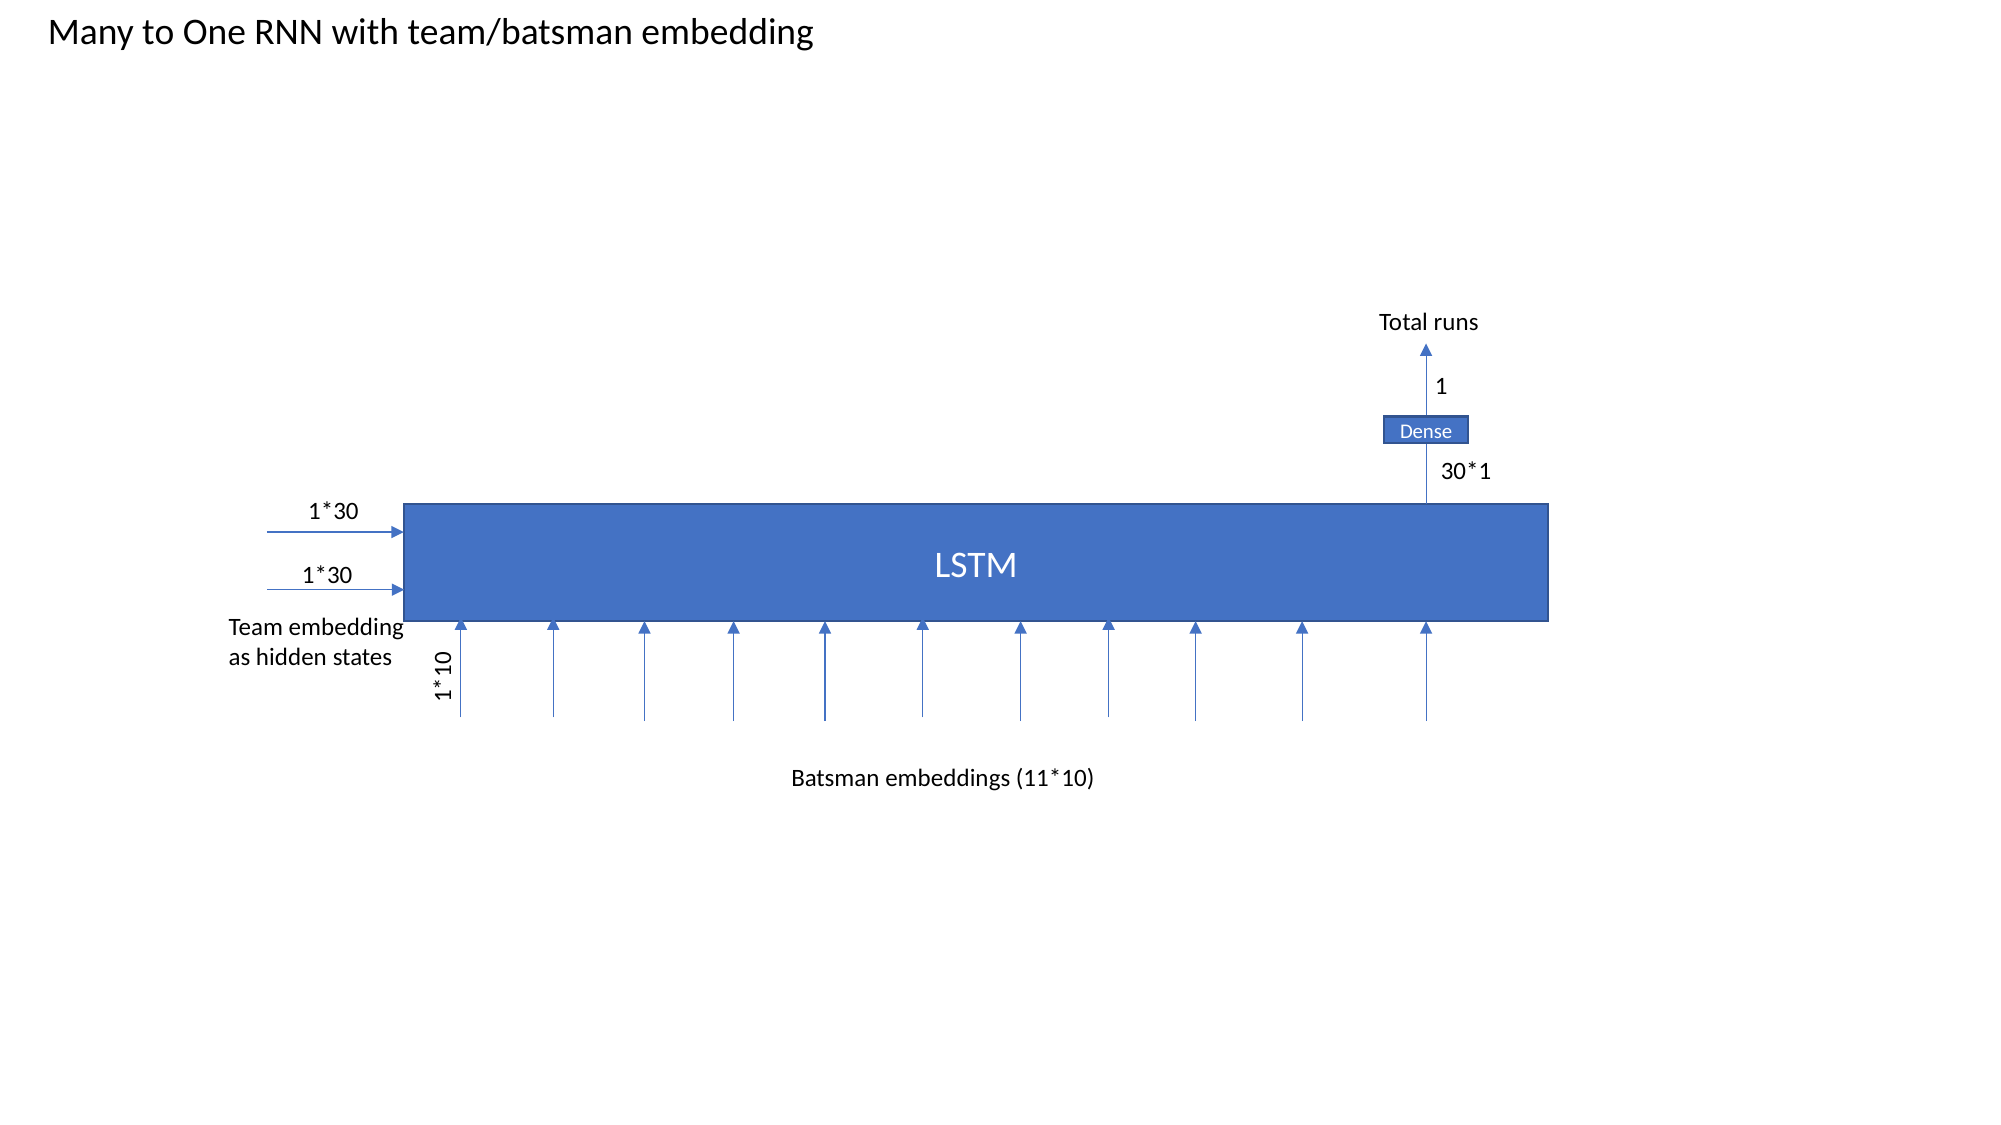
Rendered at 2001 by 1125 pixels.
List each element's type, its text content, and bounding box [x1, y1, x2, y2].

text_box 1 [1420, 362, 1425, 407]
text_box 1*30 [287, 550, 415, 596]
text_box 30*1 [1427, 447, 1580, 493]
text_box Team embedding as hidden states [213, 603, 428, 678]
text_box Many to One RNN with team/batsman embedding [33, 0, 924, 60]
text_box Total runs [1364, 298, 1548, 343]
text_box 1*10 [418, 590, 464, 718]
text_box 1 [1427, 362, 1574, 407]
text_box LSTM [403, 503, 1549, 622]
text_box Batsman embeddings (11*10) [776, 754, 1161, 800]
text_box 1*30 [293, 486, 421, 532]
text_box Dense [1427, 415, 1469, 444]
text_box Dense [1383, 415, 1425, 444]
